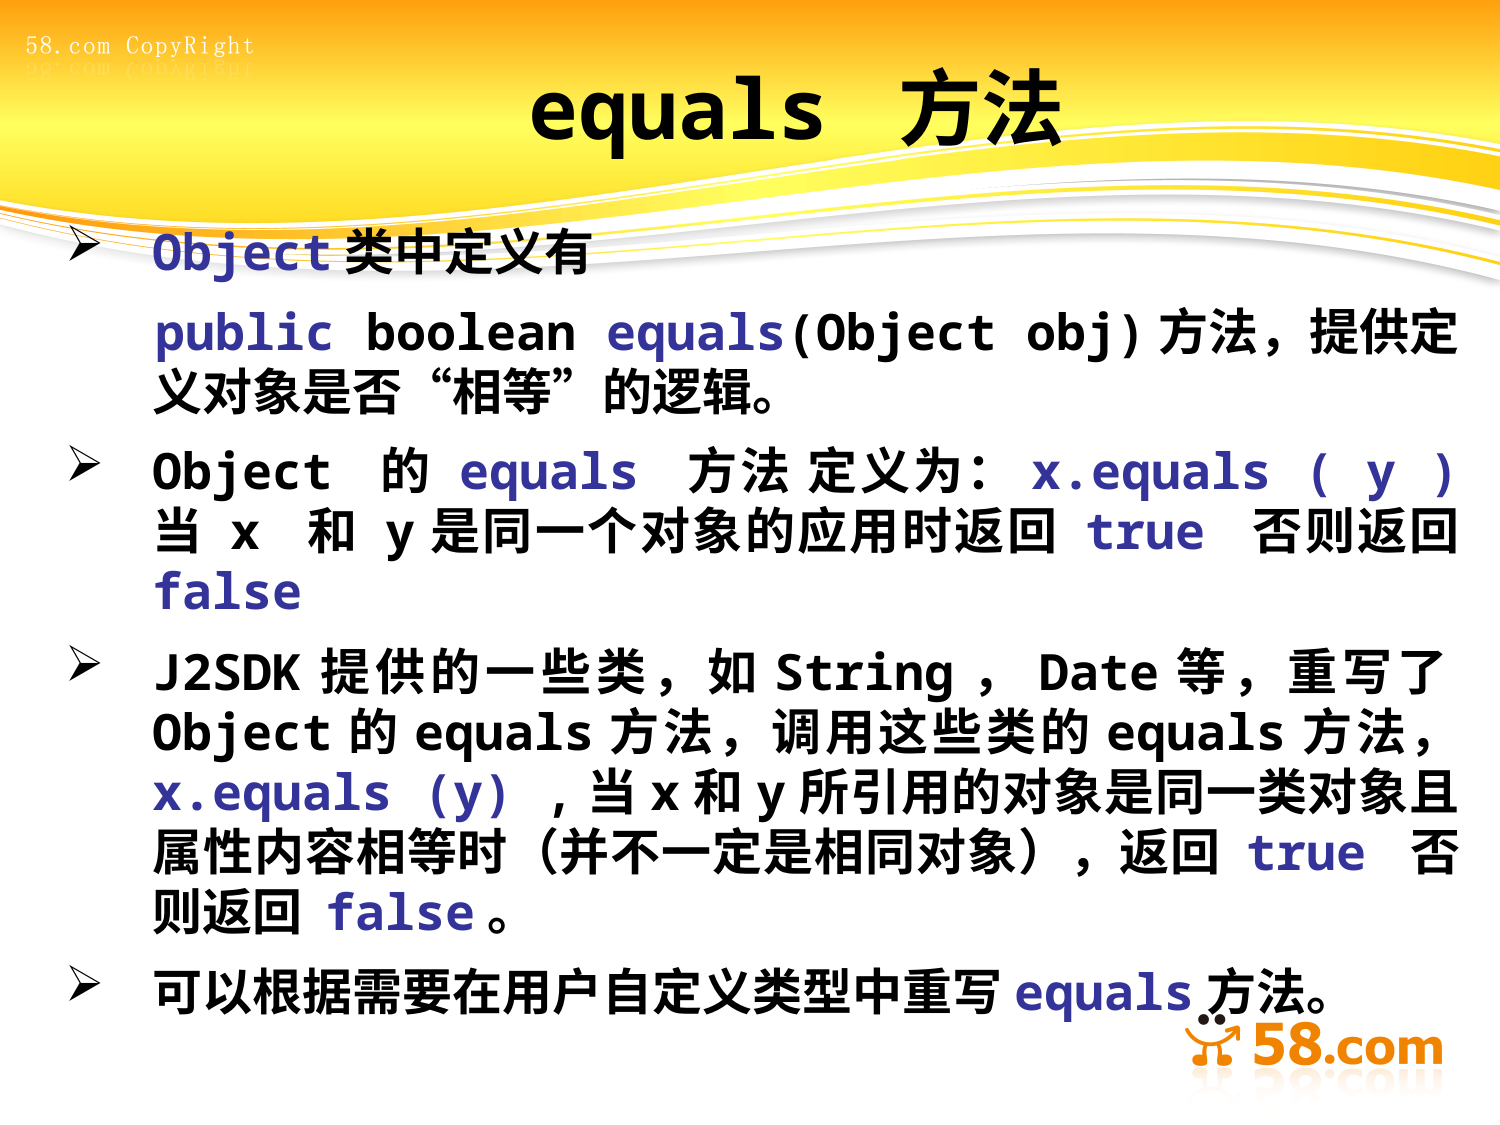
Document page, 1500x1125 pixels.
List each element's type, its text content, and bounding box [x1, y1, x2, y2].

picture [0, 0, 1500, 1125]
list Object类中定义有 public boolean equals(Object obj)方法，提供定义对象是否“相等”的逻辑。 Object 的 equals 方法 定义为：x.equals ( y ) 当 x 和 y是同一个对象的应用时返回 true 否则返回 false J2SDK提供的一些类，如String，Date等，重写了Object的equals方法，调用这些类的equals方法， x.equals (y) ,当x和y所引用的对象是同一类对象且属性内容相等时（并不一定是相同对象），返回 true 否则返回 false。 可以根据需要在用户自定义类型中重写equals方法。 [49, 212, 1476, 951]
text_box equals 方法 [159, 12, 1435, 200]
